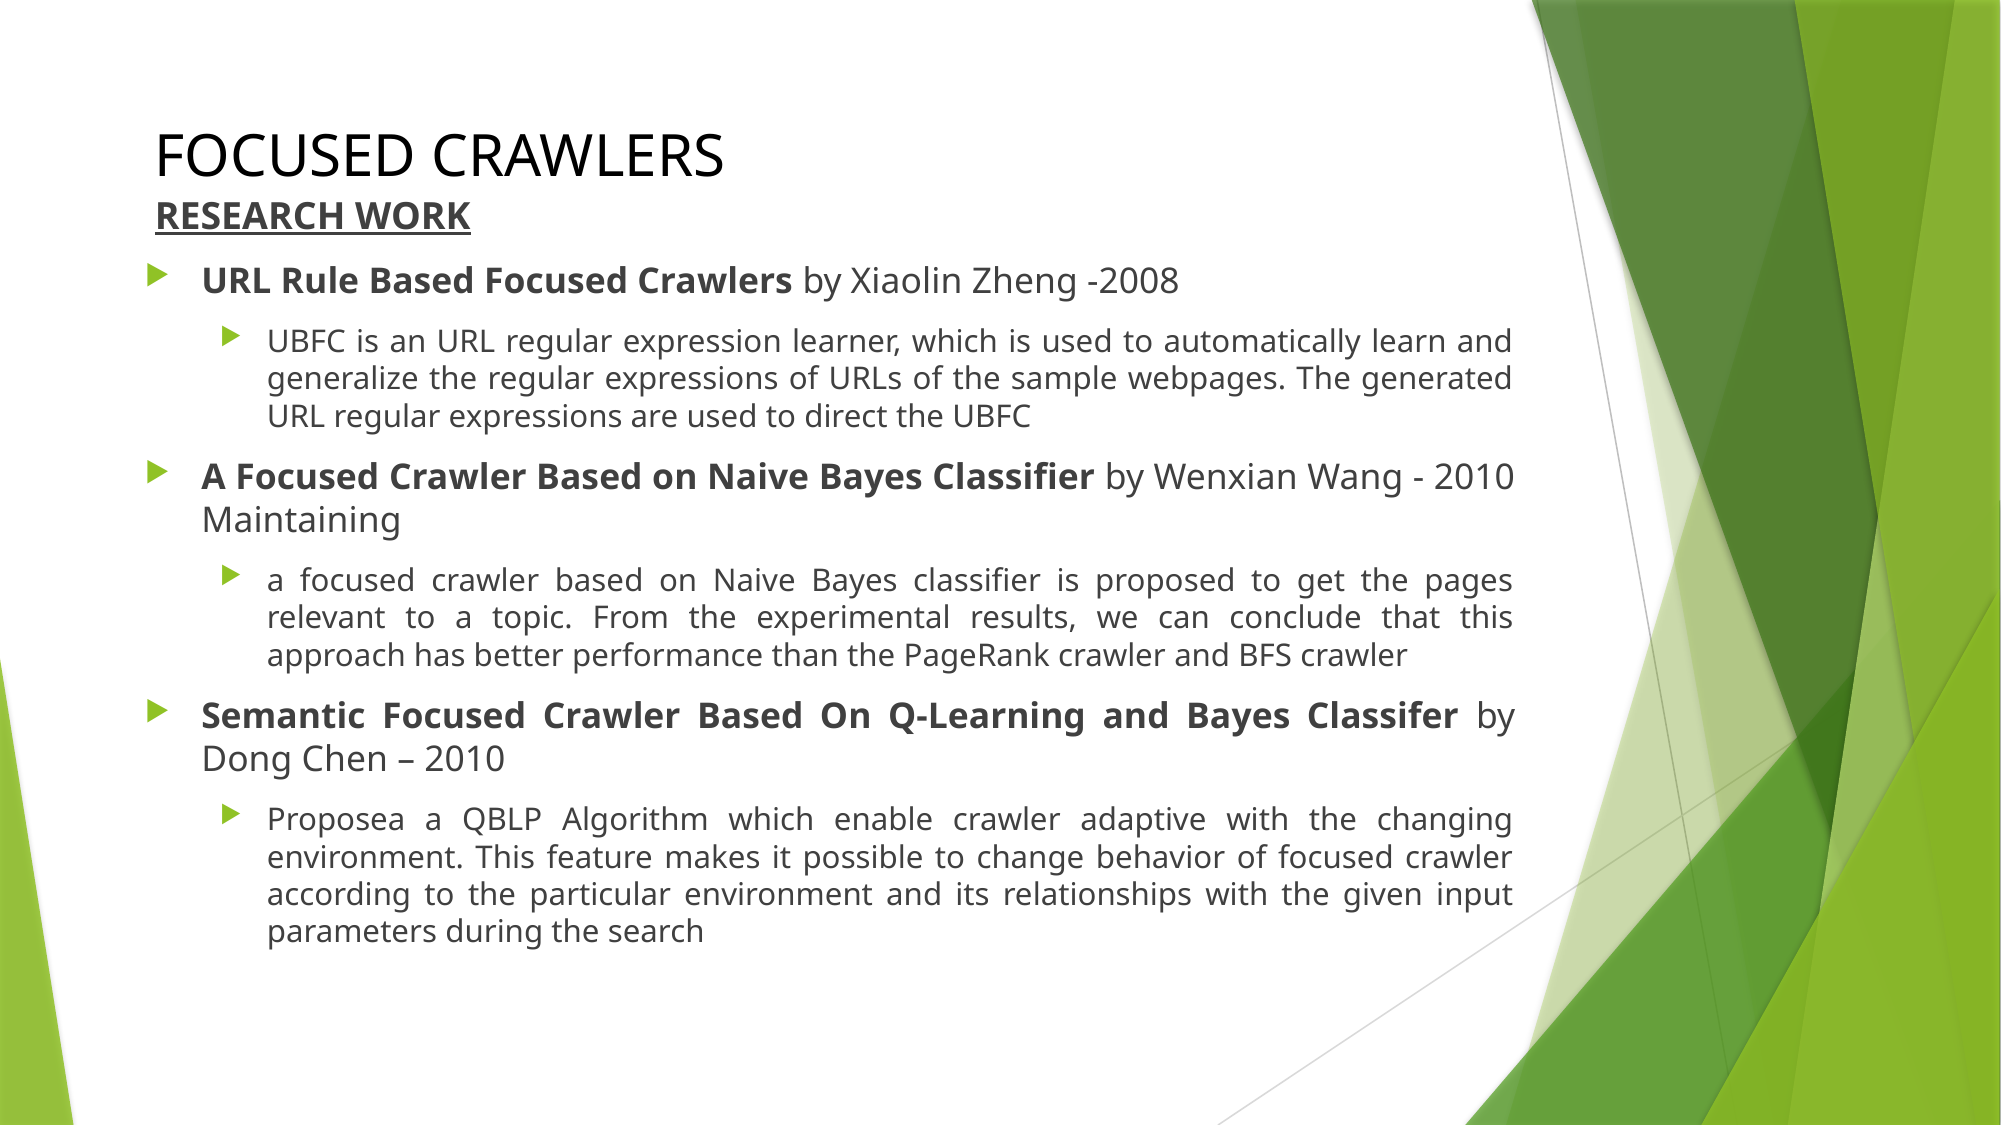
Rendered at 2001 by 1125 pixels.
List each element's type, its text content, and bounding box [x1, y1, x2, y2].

text_box FOCUSED CRAWLERS [139, 110, 763, 196]
list RESEARCH WORK URL Rule Based Focused Crawlers by Xiaolin Zheng -2008 UBFC is an URL regular expression learner, which is used to automatically learn and generalize the regular expressions of URLs of the sample webpages. The generated URL regular expressions are used to direct the UBFC A Focused Crawler Based on Naive Bayes Classifier by Wenxian Wang - 2010 Maintaining a focused crawler based on Naive Bayes classifier is proposed to get the pages relevant to a topic. From the experimental results, we can conclude that this approach has better performance than the PageRank crawler and BFS crawler Semantic Focused Crawler Based On Q-Learning and Bayes Classifer by Dong Chen – 2010 Proposea a QBLP Algorithm which enable crawler adaptive with the changing environment. This feature makes it possible to change behavior of focused crawler according to the particular environment and its relationships with the given input parameters during the search [129, 184, 1530, 1093]
